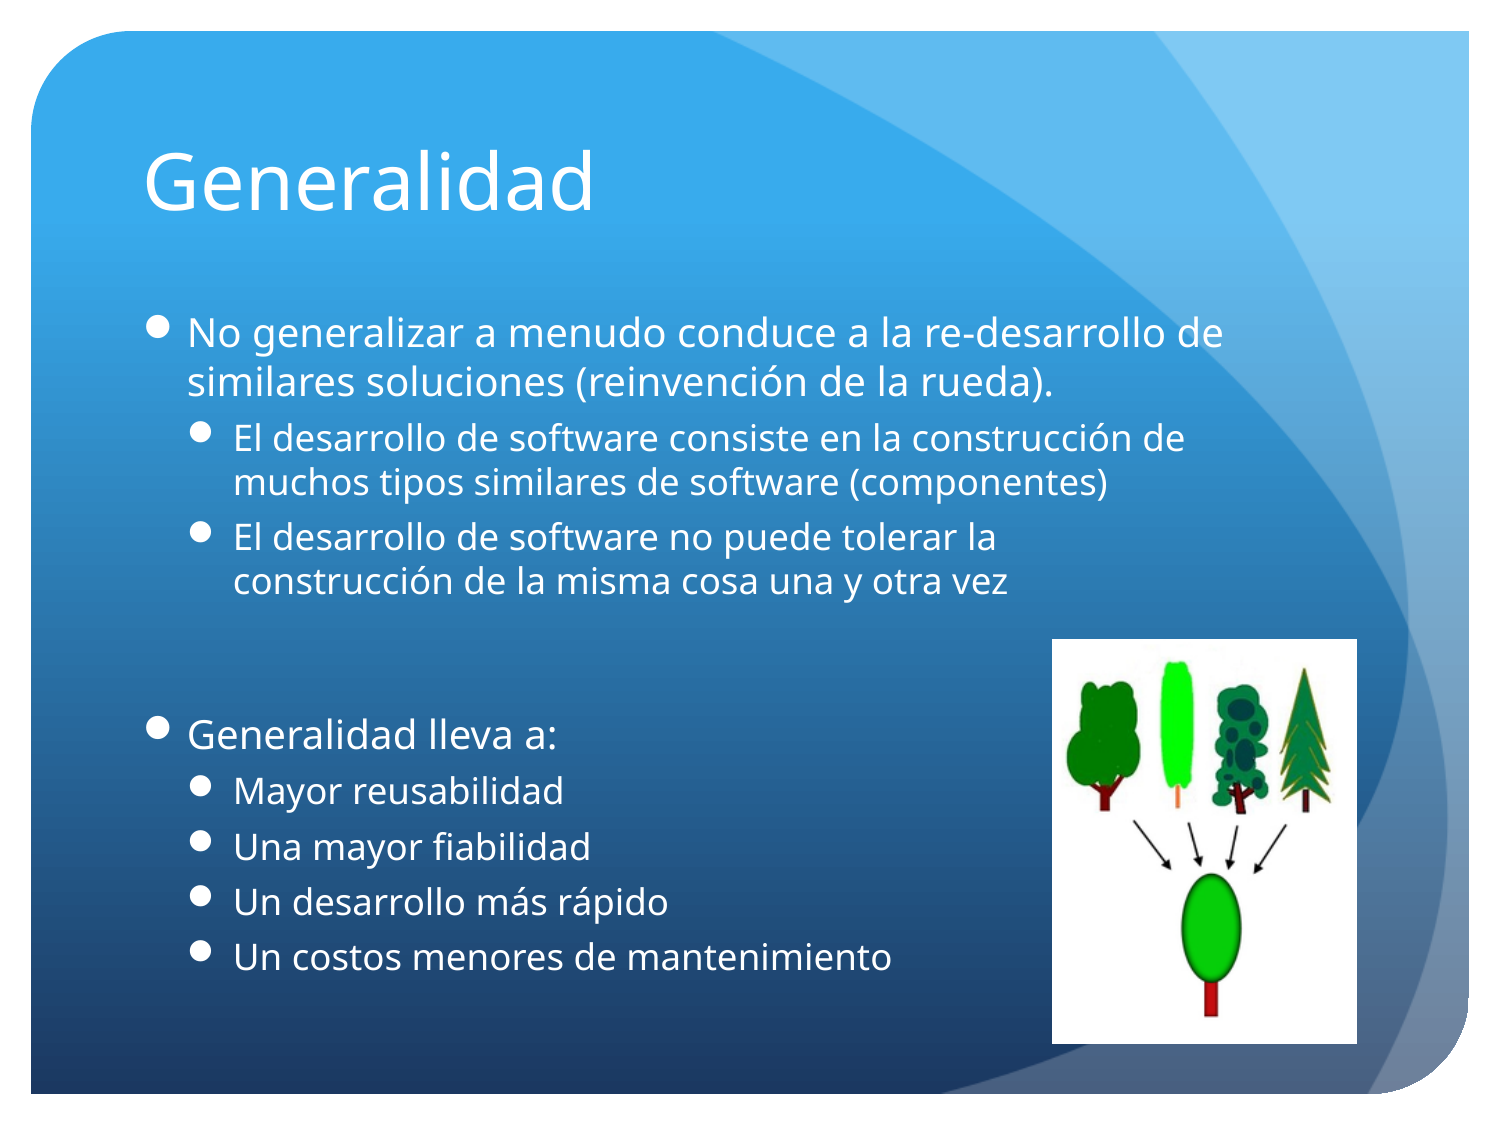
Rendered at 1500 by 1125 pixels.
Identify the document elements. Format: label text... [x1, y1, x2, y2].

list No generalizar a menudo conduce a la re-desarrollo de similares soluciones (reinvención de la rueda). El desarrollo de software consiste en la construcción de muchos tipos similares de software (componentes) El desarrollo de software no puede tolerar la construcción de la misma cosa una y otra vez Generalidad lleva a: Mayor reusabilidad Una mayor fiabilidad Un desarrollo más rápido Un costos menores de mantenimiento [127, 299, 1243, 991]
title Generalidad [127, 62, 1372, 234]
picture [24, 30, 1473, 1094]
